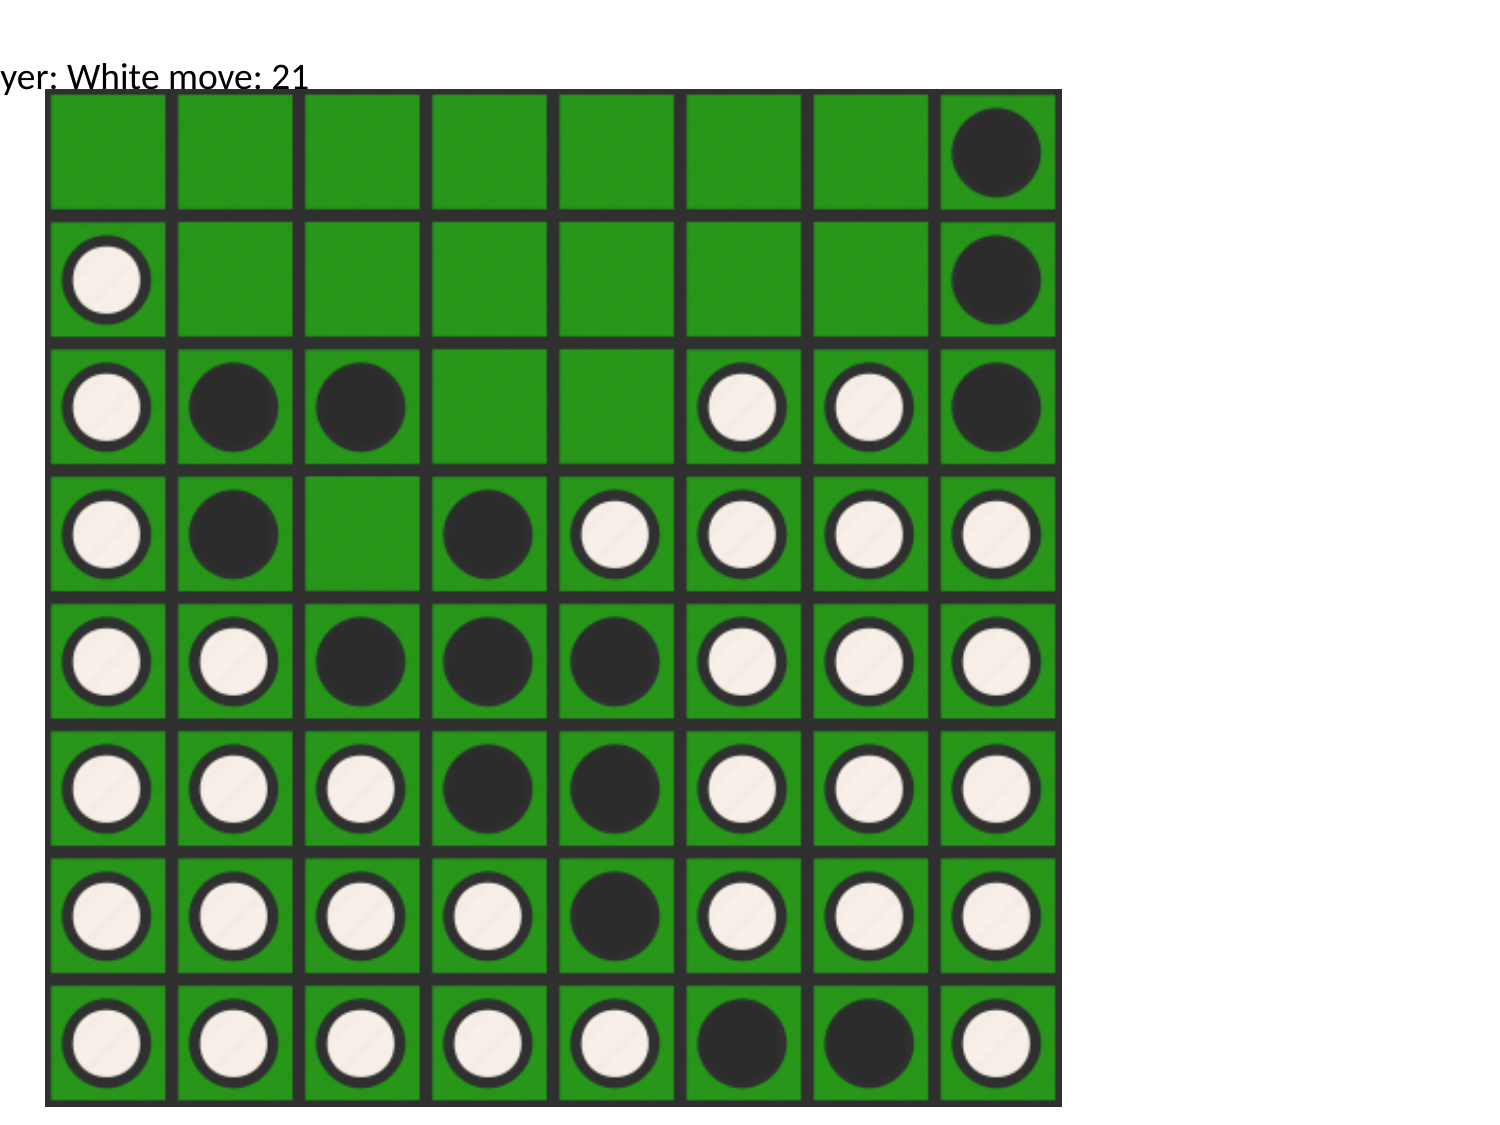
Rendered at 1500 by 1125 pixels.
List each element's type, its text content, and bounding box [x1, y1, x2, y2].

text_box turn: 44 player: White move: 21 [0, 44, 325, 105]
picture [44, 89, 1062, 1107]
